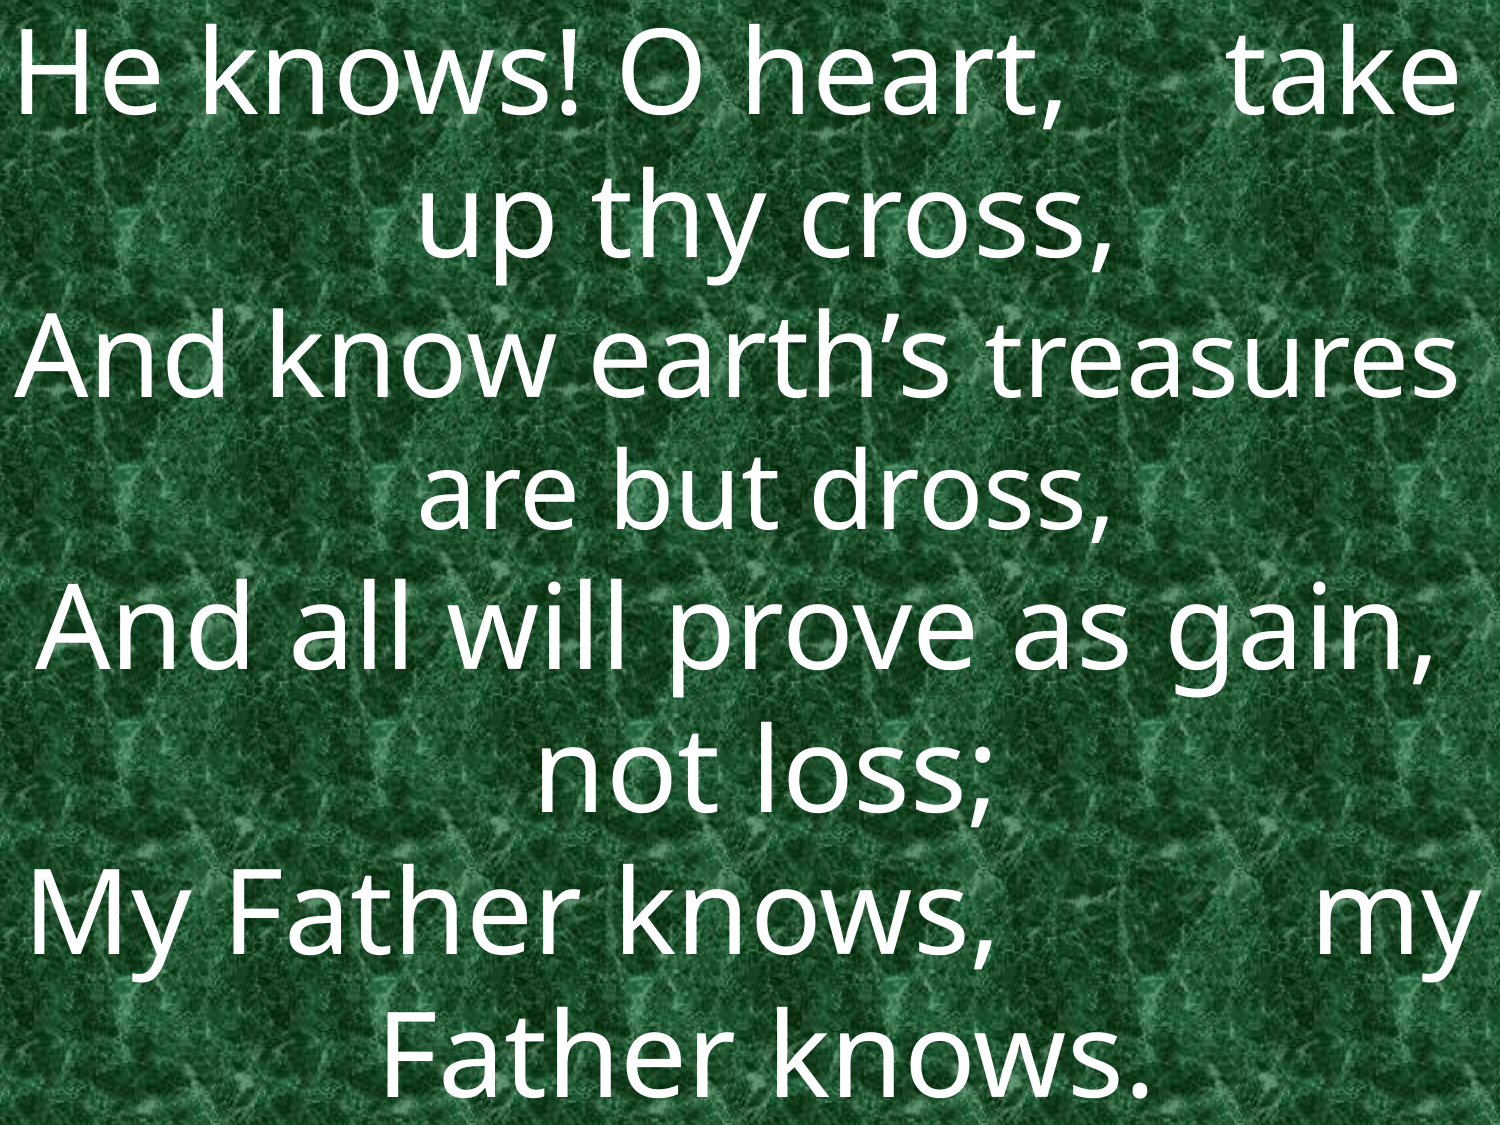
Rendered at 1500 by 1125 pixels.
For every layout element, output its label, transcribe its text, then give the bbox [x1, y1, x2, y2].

list He knows! O heart, take up thy cross, And know earth’s treasures are but dross, And all will prove as gain, not loss; My Father knows, my Father knows. [0, 0, 1500, 1125]
